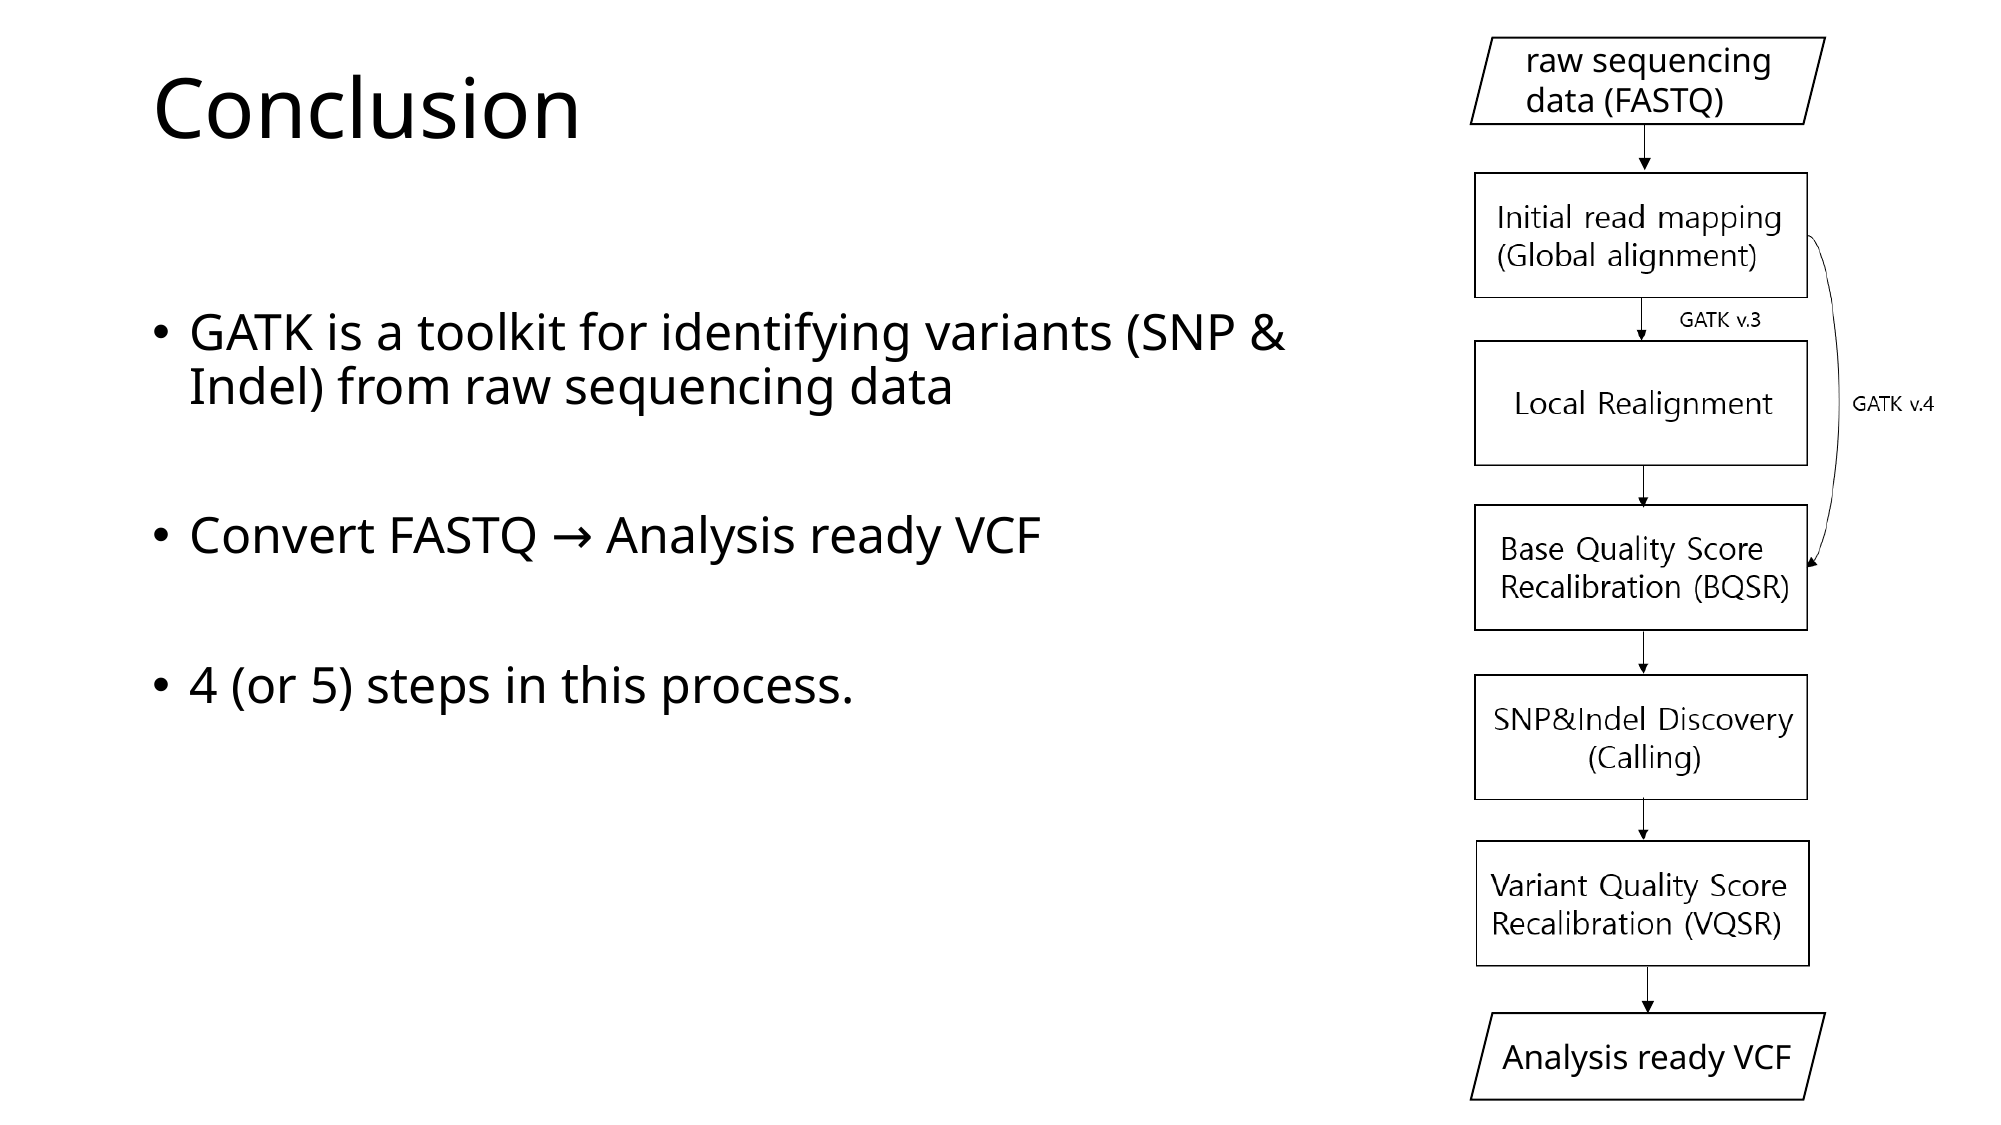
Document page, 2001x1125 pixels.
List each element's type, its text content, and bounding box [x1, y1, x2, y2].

text_box [1469, 36, 1510, 126]
text_box Analysis ready VCF [1487, 1028, 1842, 1084]
picture [1451, 156, 1949, 986]
text_box raw sequencing data (FASTQ) [1510, 31, 1819, 127]
title Conclusion [137, 3, 1863, 221]
text_box [1487, 1012, 1827, 1028]
text_box [1819, 36, 1827, 66]
list GATK is a toolkit for identifying variants (SNP & Indel) from raw sequencing data Convert FASTQ → Analysis ready VCF 4 (or 5) steps in this process. [137, 299, 1436, 1014]
text_box [1469, 1030, 1809, 1101]
